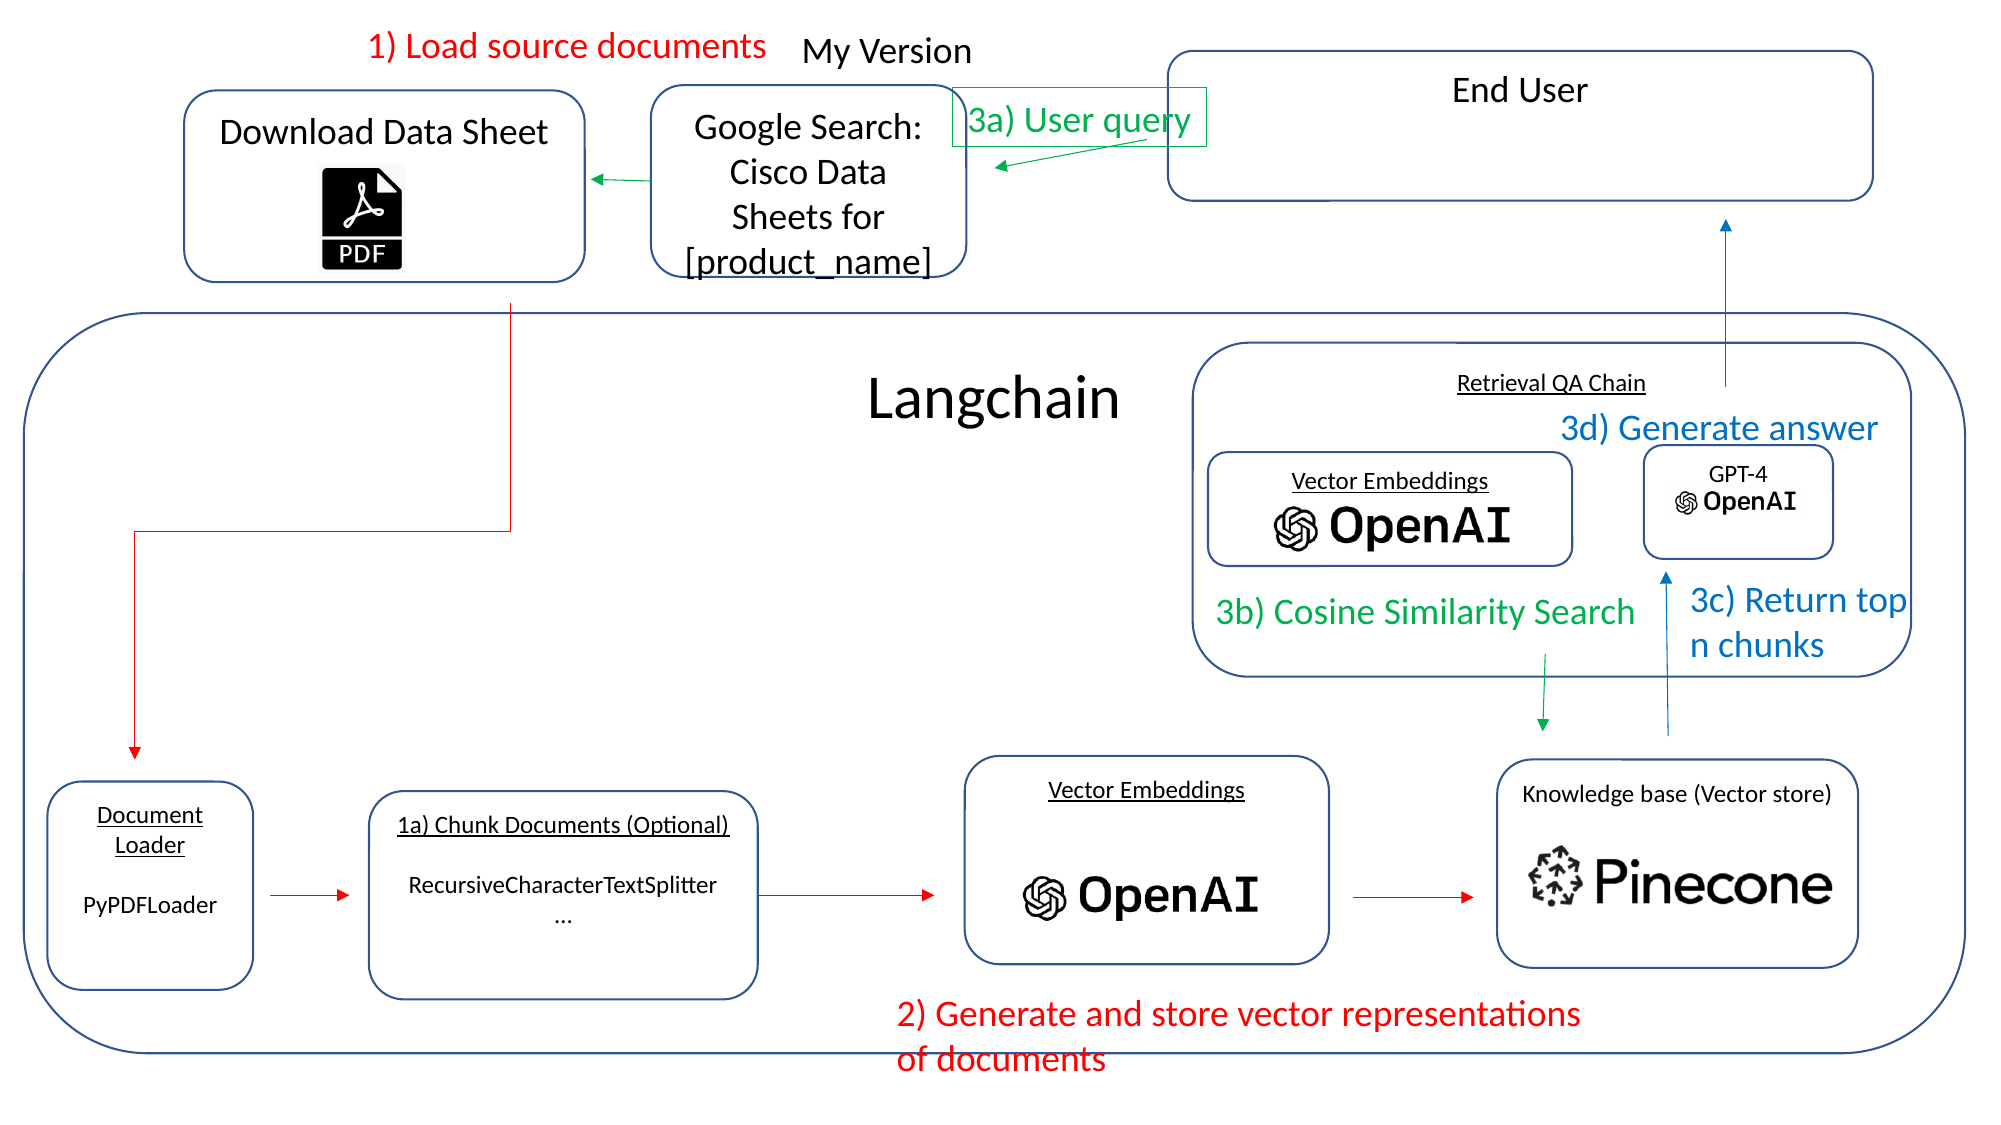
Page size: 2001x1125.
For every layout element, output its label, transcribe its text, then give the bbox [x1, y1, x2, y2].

text_box Knowledge base (Vector store) [1496, 758, 1860, 969]
picture [318, 164, 406, 274]
text_box 3c) Return top n chunks [1881, 567, 1924, 673]
text_box 1) Load source documents [352, 13, 783, 74]
text_box Retrieval QA Chain [1191, 341, 1913, 678]
picture [1508, 832, 1842, 928]
text_box 3b) Cosine Similarity Search [1200, 579, 1665, 640]
text_box 1a) Chunk Documents (Optional) RecursiveCharacterTextSplitter … [367, 790, 759, 1001]
picture [1258, 494, 1524, 562]
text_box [1542, 653, 1546, 732]
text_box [994, 139, 1147, 169]
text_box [94, 343, 551, 719]
text_box Vector Embeddings [1206, 451, 1574, 568]
text_box 3b) Cosine Similarity Search [1669, 579, 1681, 640]
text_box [1665, 571, 1669, 737]
picture [1666, 485, 1802, 520]
text_box Download Data Sheet [183, 89, 586, 284]
text_box Langchain [22, 312, 1967, 1055]
text_box End User [1166, 49, 1874, 202]
text_box Vector Embeddings [963, 754, 1331, 966]
text_box My Version [786, 18, 988, 79]
text_box 3a) User query [952, 87, 1207, 147]
text_box 2) Generate and store vector representations of documents [881, 981, 1631, 1087]
text_box Document Loader PyPDFLoader [46, 780, 255, 991]
picture [1007, 864, 1272, 931]
text_box Google Search: Cisco Data Sheets for [product_name] [649, 84, 968, 278]
